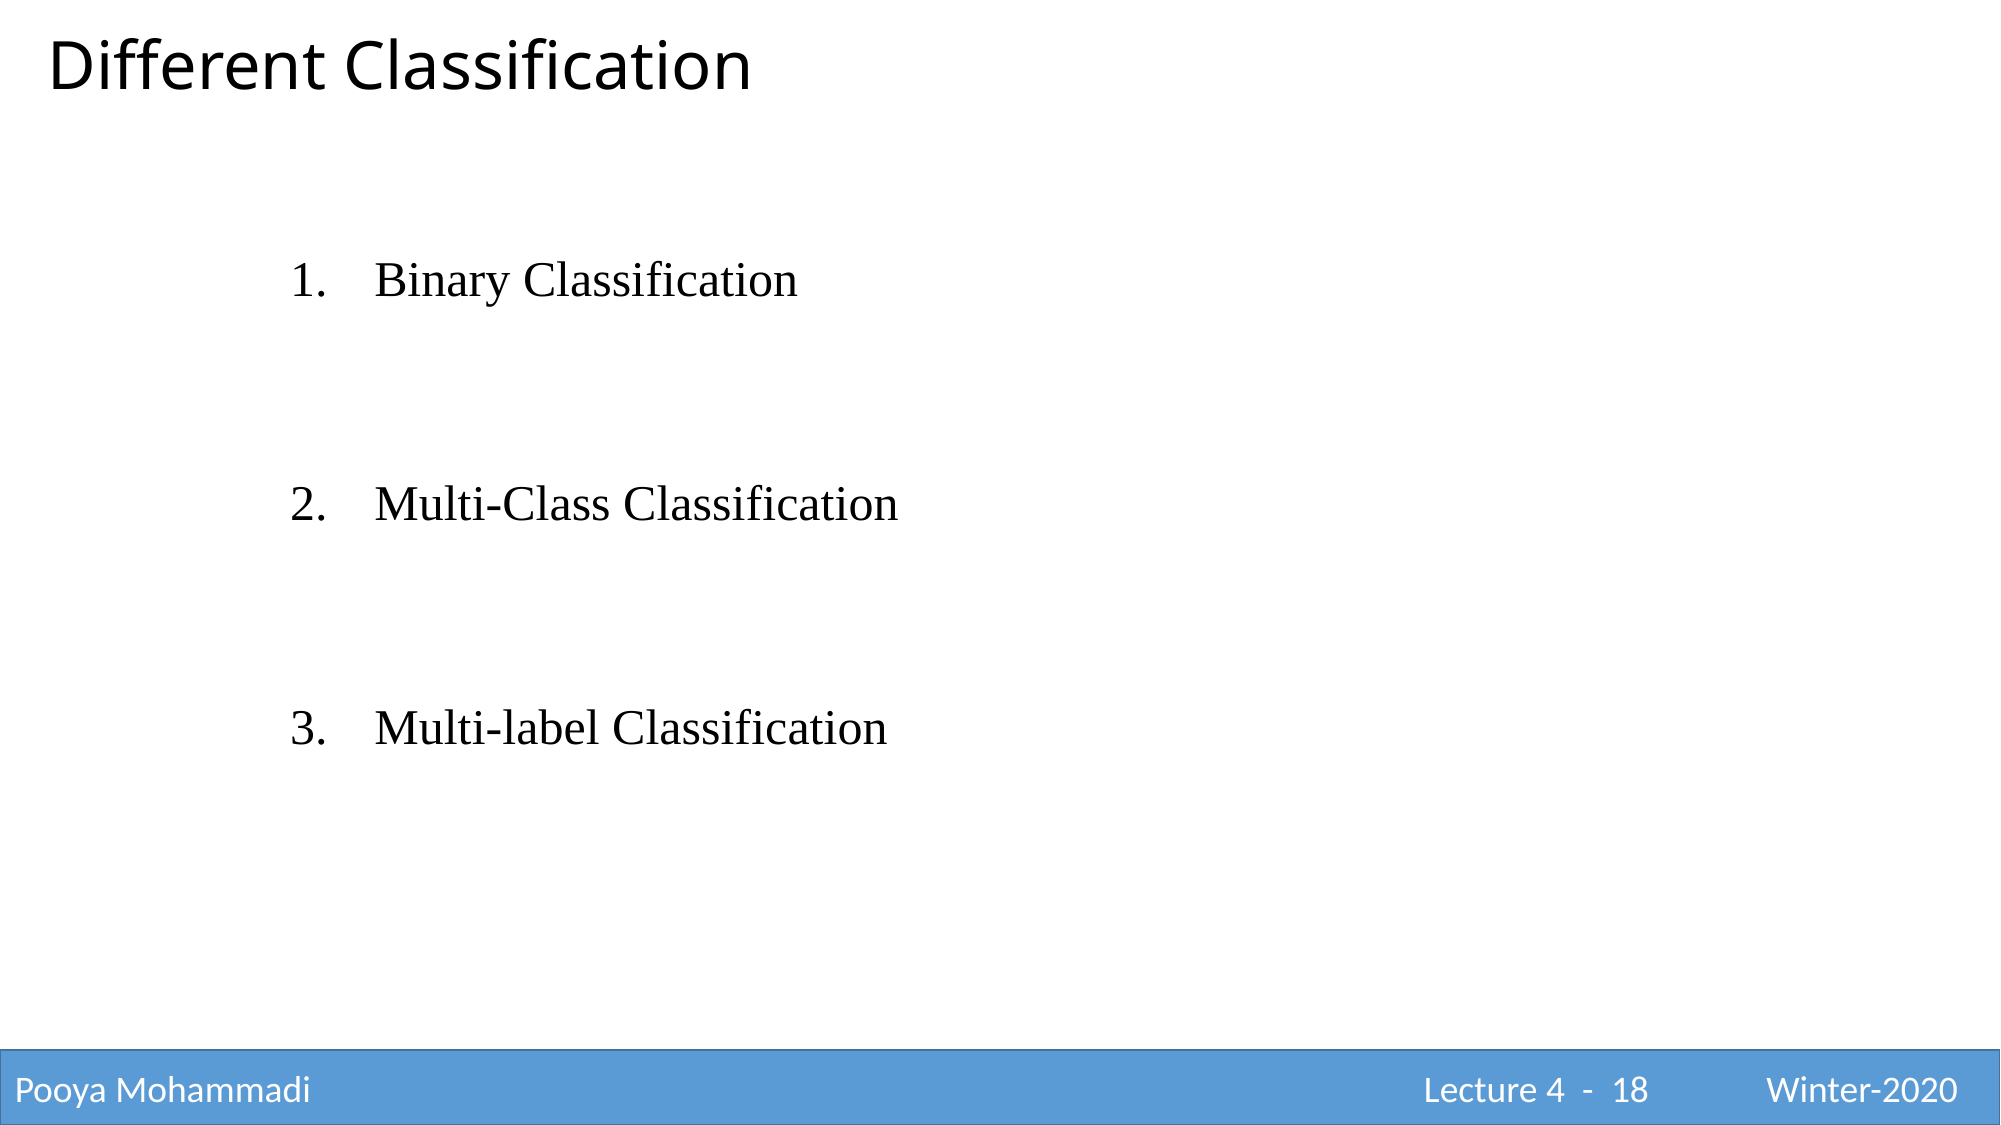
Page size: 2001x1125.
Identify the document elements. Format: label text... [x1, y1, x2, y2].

text_box Binary Classification Multi-Class Classification Multi-label Classification [274, 89, 2000, 900]
text_box Pooya Mohammadi Lecture 4 - 18 Winter-2020 [0, 1049, 2000, 1125]
text_box Different Classification [32, 15, 1968, 111]
